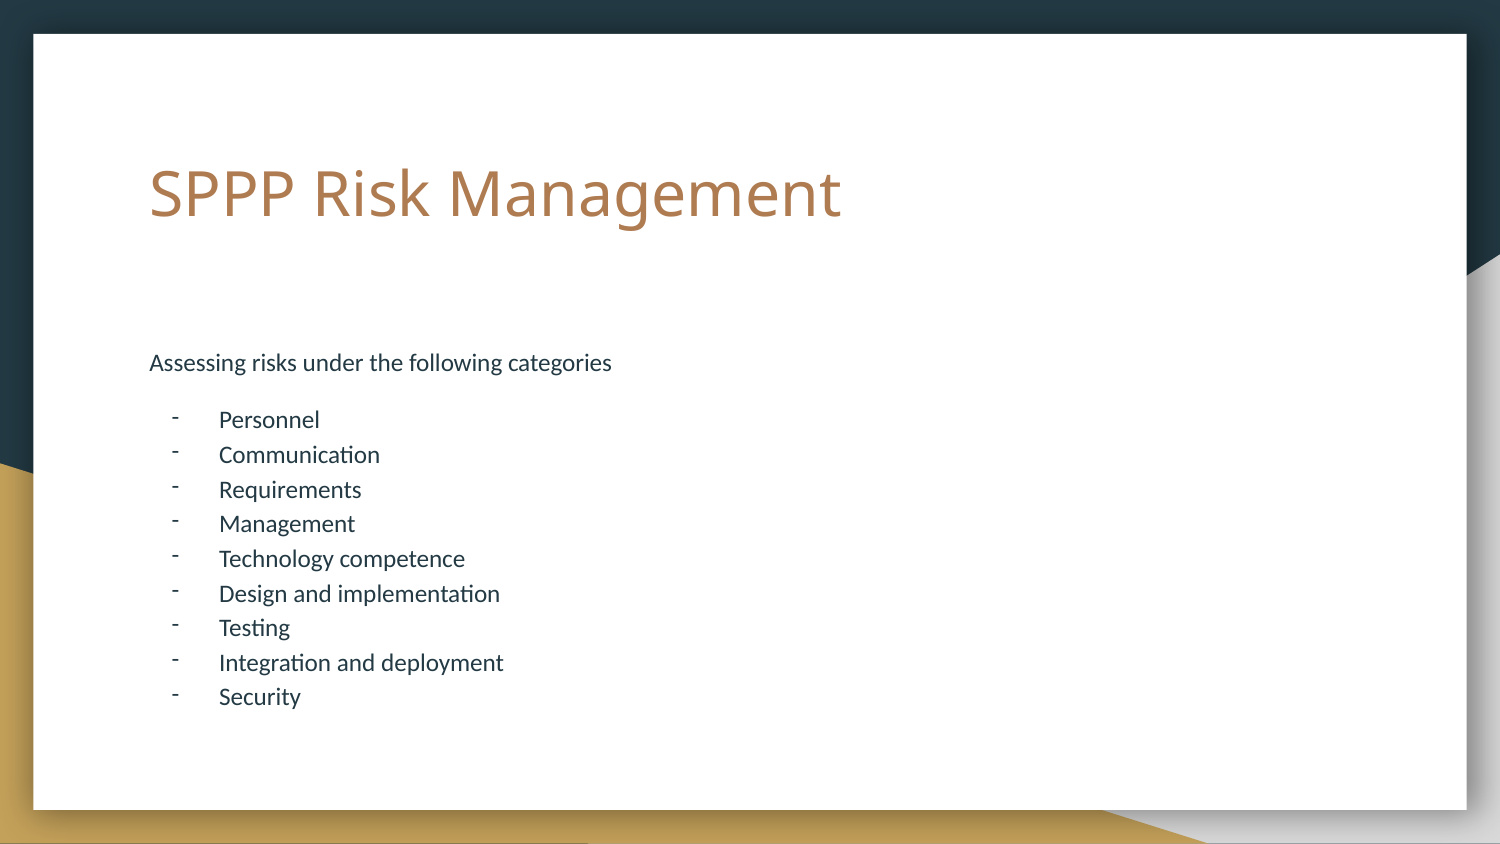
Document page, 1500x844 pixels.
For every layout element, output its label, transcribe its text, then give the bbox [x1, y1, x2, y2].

title SPPP Risk Management [134, 138, 1366, 296]
list Assessing risks under the following categories Personnel Communication Requirements Management Technology competence Design and implementation Testing Integration and deployment Security [134, 326, 1366, 729]
